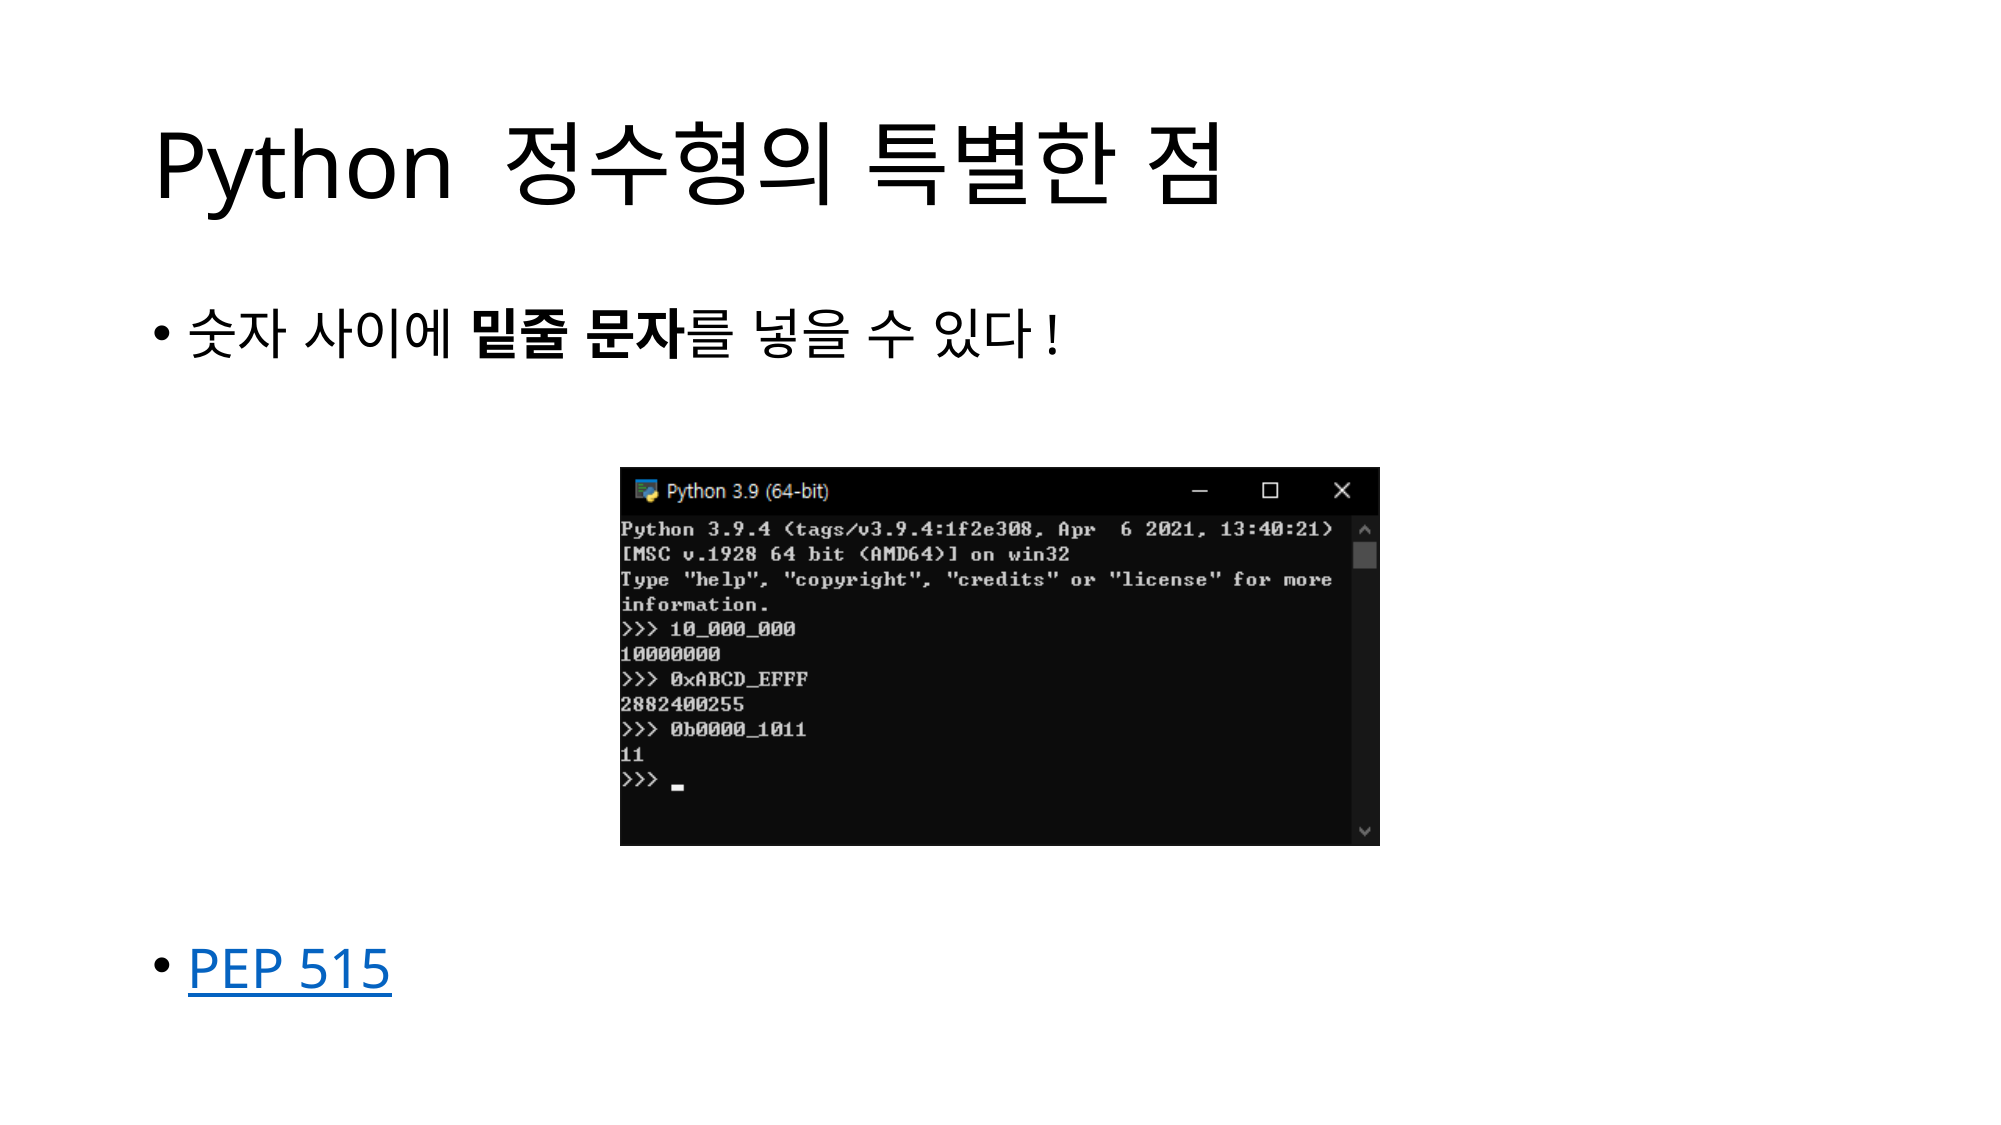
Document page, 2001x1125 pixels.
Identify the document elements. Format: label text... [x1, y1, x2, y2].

picture [620, 467, 1380, 846]
title Python 정수형의 특별한 점 [137, 59, 1863, 278]
list 숫자 사이에 밑줄 문자를 넣을 수 있다! PEP 515 [137, 299, 1863, 1014]
